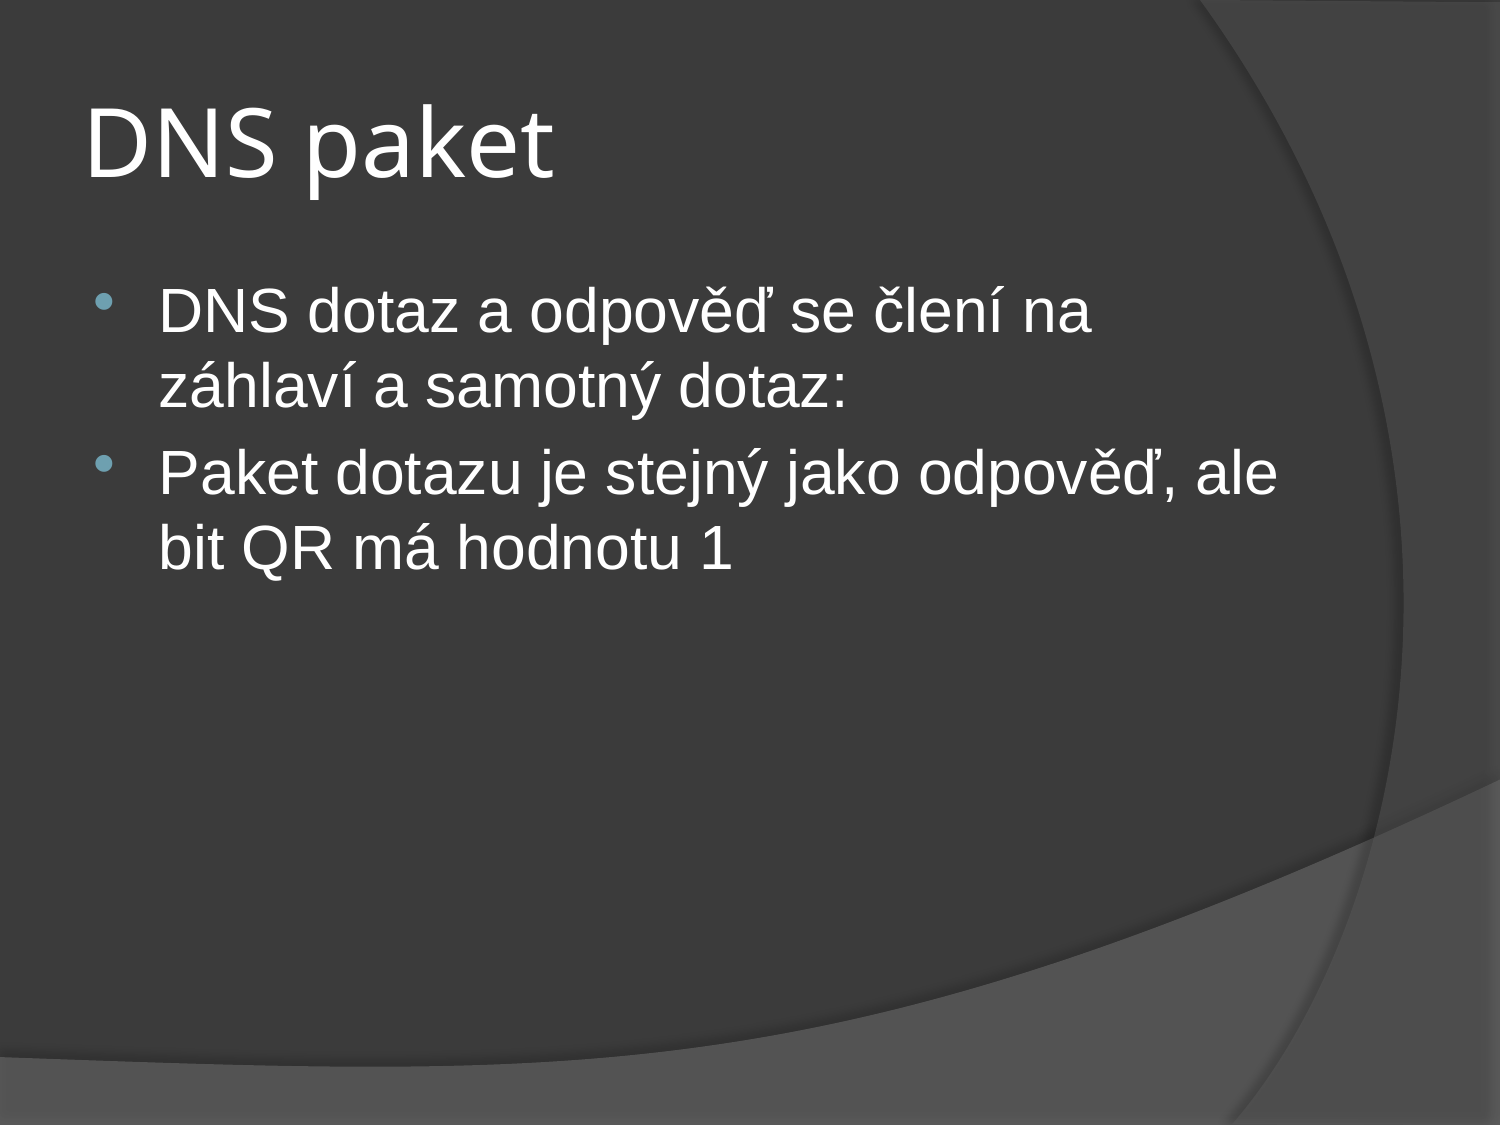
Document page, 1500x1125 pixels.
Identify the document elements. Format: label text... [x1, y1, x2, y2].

title DNS paket [75, 45, 1300, 233]
list DNS dotaz a odpověď se člení na záhlaví a samotný dotaz: Paket dotazu je stejný jako odpověď, ale bit QR má hodnotu 1 [75, 262, 1300, 1005]
